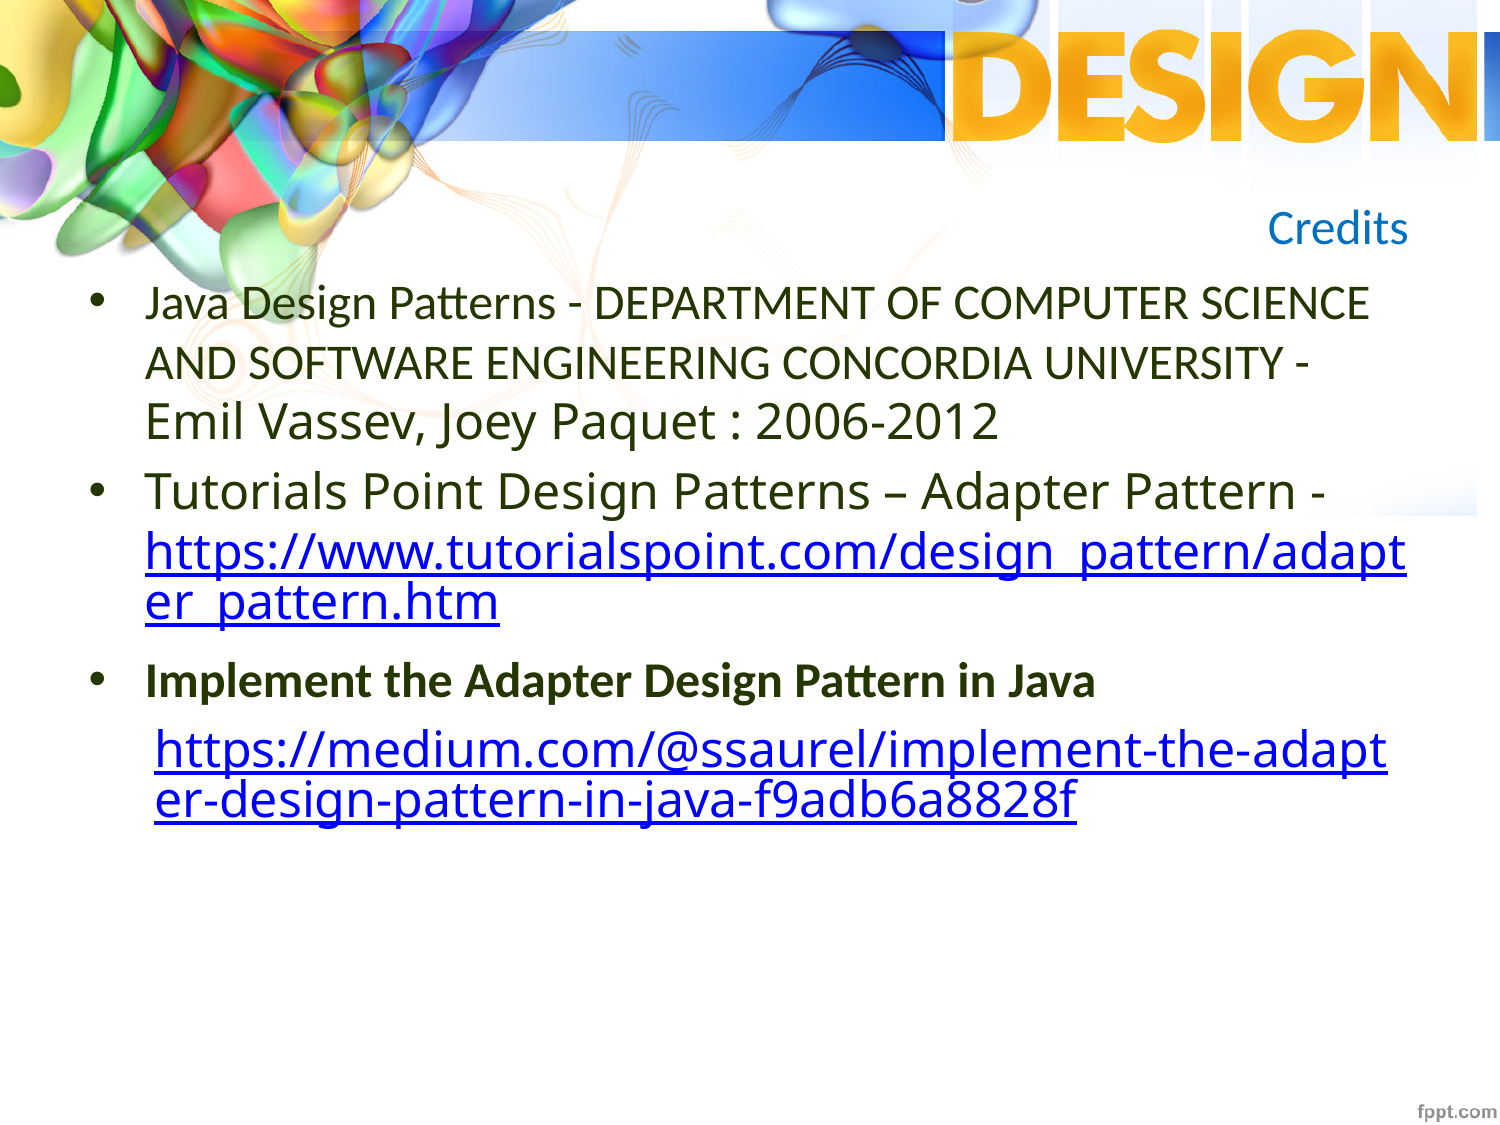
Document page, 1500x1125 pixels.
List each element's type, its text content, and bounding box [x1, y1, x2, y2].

picture [0, 0, 1500, 1125]
title Credits [73, 186, 1424, 261]
list Java Design Patterns - DEPARTMENT OF COMPUTER SCIENCE AND SOFTWARE ENGINEERING CONCORDIA UNIVERSITY - Emil Vassev, Joey Paquet : 2006-2012 Tutorials Point Design Patterns – Adapter Pattern - https://www.tutorialspoint.com/design_pattern/adapter_pattern.htm Implement the Adapter Design Pattern in Java https://medium.com/@ssaurel/implement-the-adapter-design-pattern-in-java-f9adb6a8828f [73, 261, 1424, 914]
